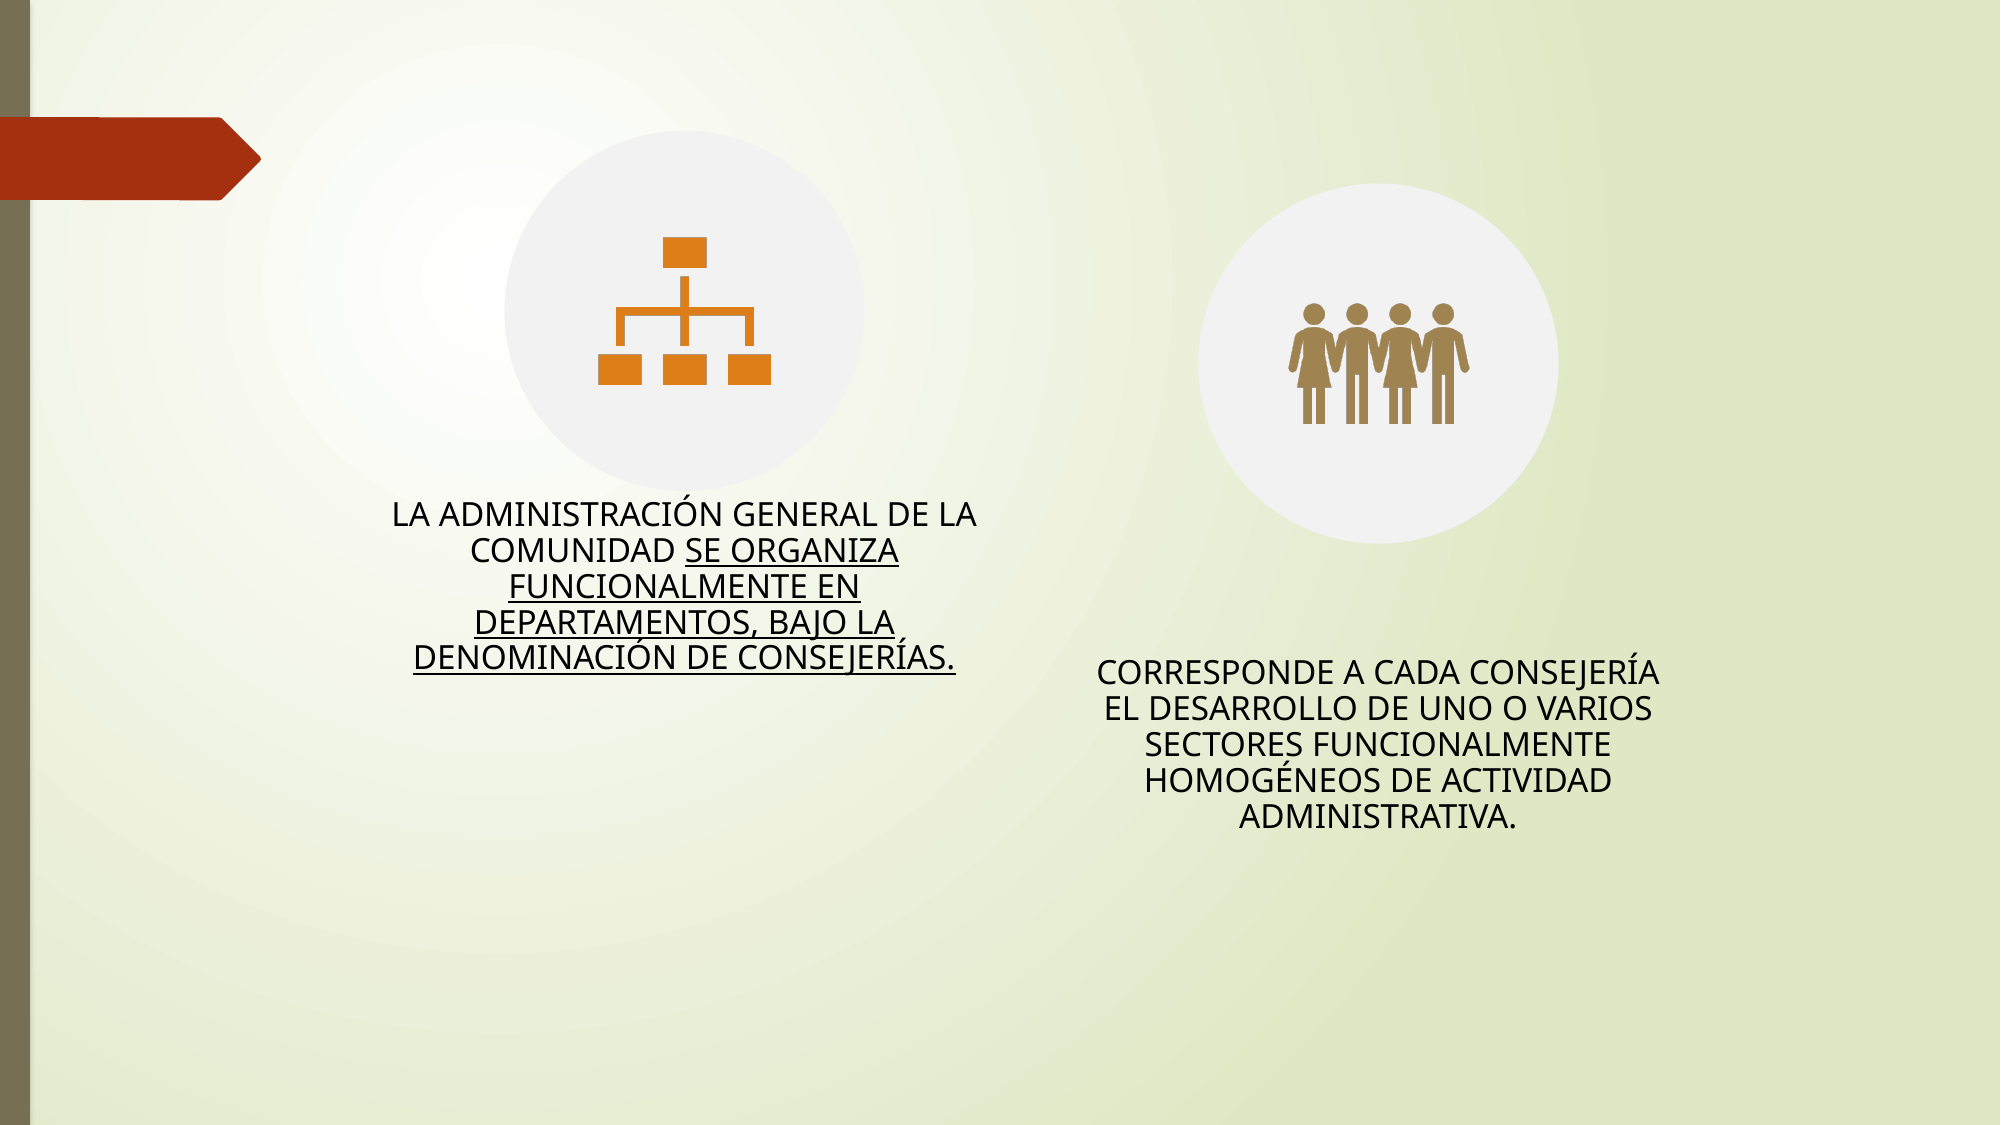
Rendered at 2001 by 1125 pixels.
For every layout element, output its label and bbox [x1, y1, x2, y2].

text_box [31, 0, 2000, 1125]
text_box [0, 117, 262, 201]
text_box [0, 0, 31, 117]
text_box [0, 200, 31, 1125]
list [294, 59, 1769, 965]
